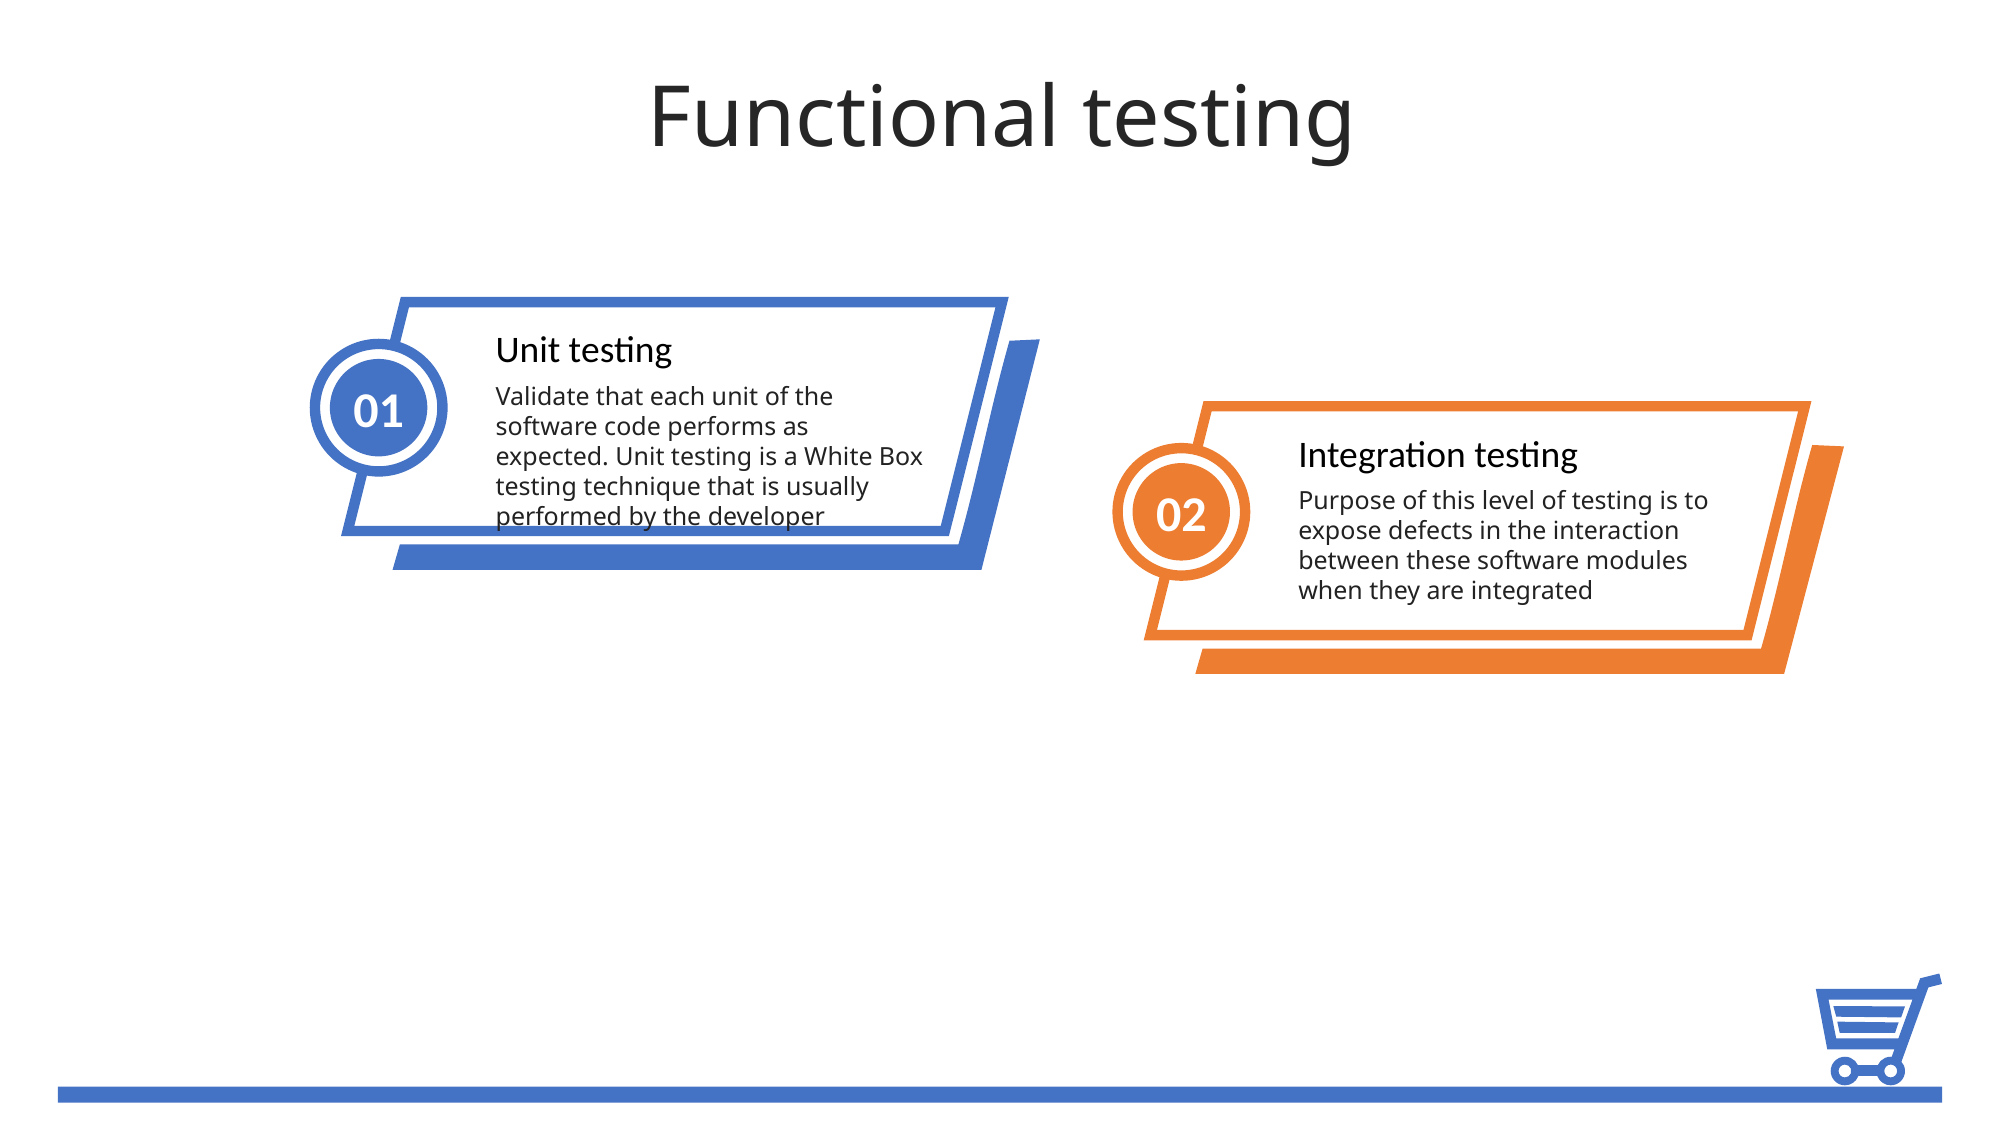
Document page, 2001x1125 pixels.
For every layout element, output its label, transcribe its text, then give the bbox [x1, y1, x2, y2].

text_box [314, 343, 443, 472]
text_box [347, 301, 1040, 570]
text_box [1150, 406, 1844, 674]
list Functional testing [53, 55, 1952, 175]
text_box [1283, 421, 1746, 614]
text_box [1117, 448, 1246, 576]
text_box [480, 317, 944, 510]
